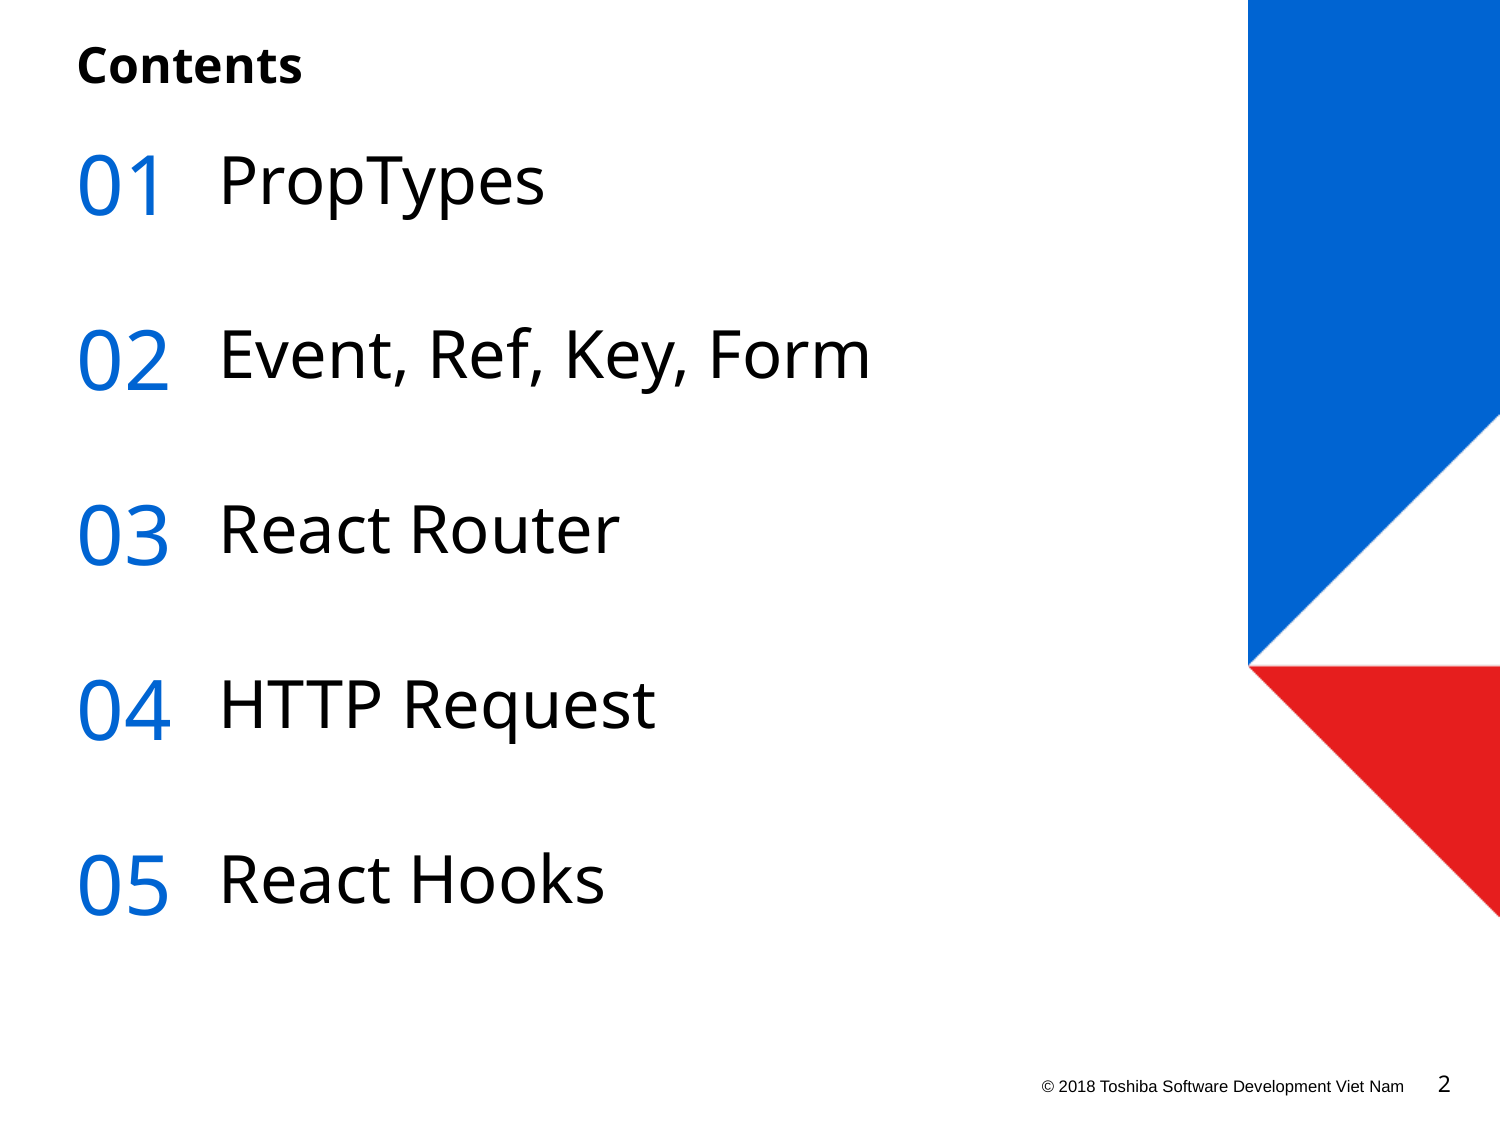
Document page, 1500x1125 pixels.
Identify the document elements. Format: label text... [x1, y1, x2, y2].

list 05 [76, 835, 188, 930]
list 04 [76, 660, 188, 755]
list 03 [76, 485, 188, 580]
title Contents [76, 28, 1221, 94]
list React Router [216, 496, 1171, 557]
list PropTypes [216, 147, 1171, 208]
list React Hooks [216, 846, 1171, 907]
list HTTP Request [216, 671, 1171, 732]
list 01 [76, 134, 188, 229]
picture [1248, 0, 1500, 1125]
list 02 [76, 309, 188, 405]
list Event, Ref, Key, Form [216, 322, 1171, 383]
